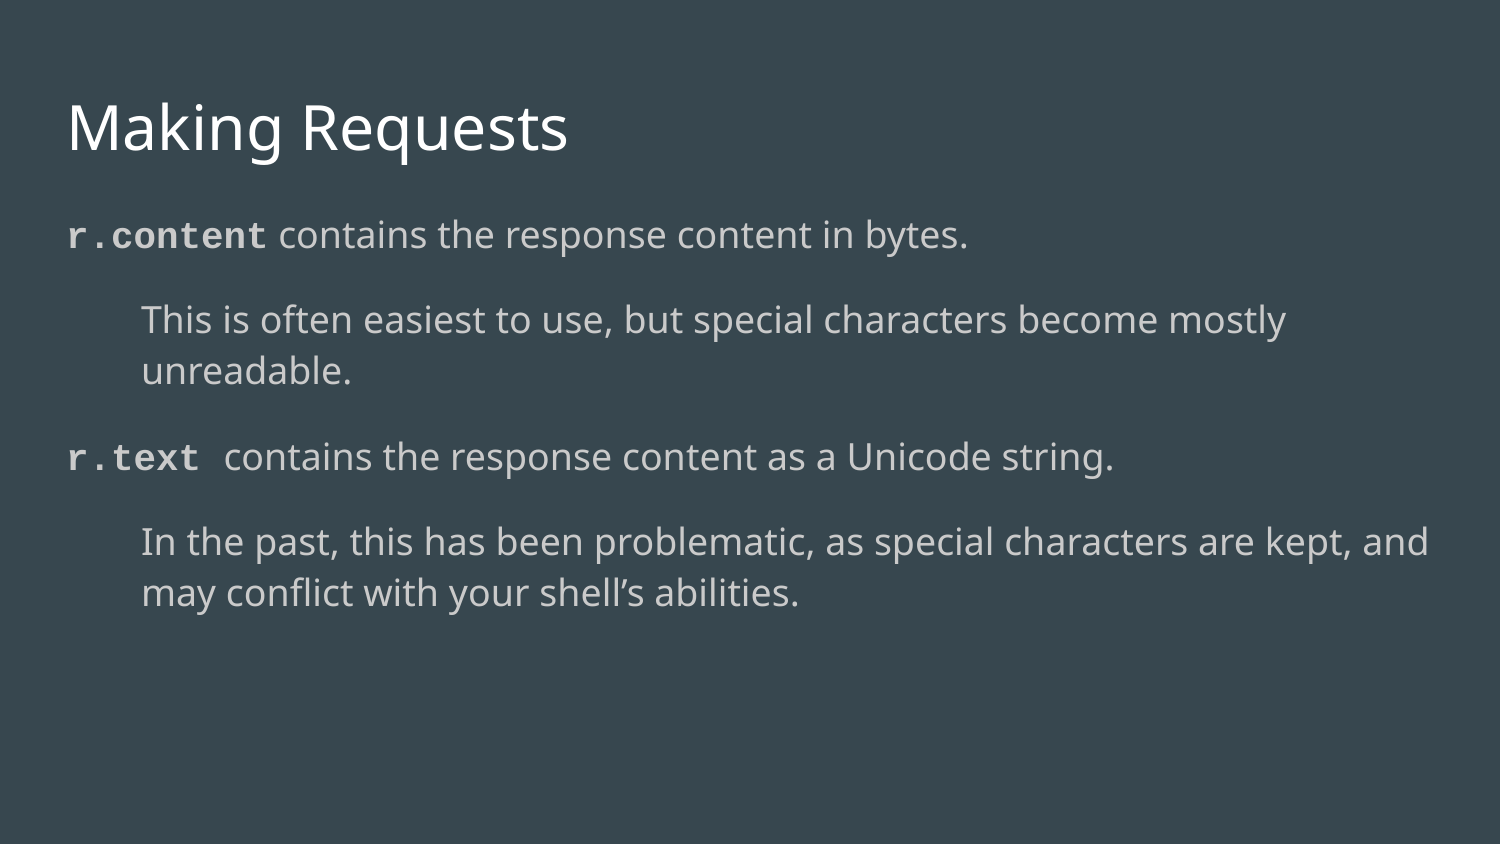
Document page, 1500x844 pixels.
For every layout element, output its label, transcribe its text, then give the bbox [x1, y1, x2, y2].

title Making Requests [51, 72, 1449, 167]
list r.content contains the response content in bytes. This is often easiest to use, but special characters become mostly unreadable. r.text contains the response content as a Unicode string. In the past, this has been problematic, as special characters are kept, and may conflict with your shell’s abilities. [51, 189, 1449, 750]
